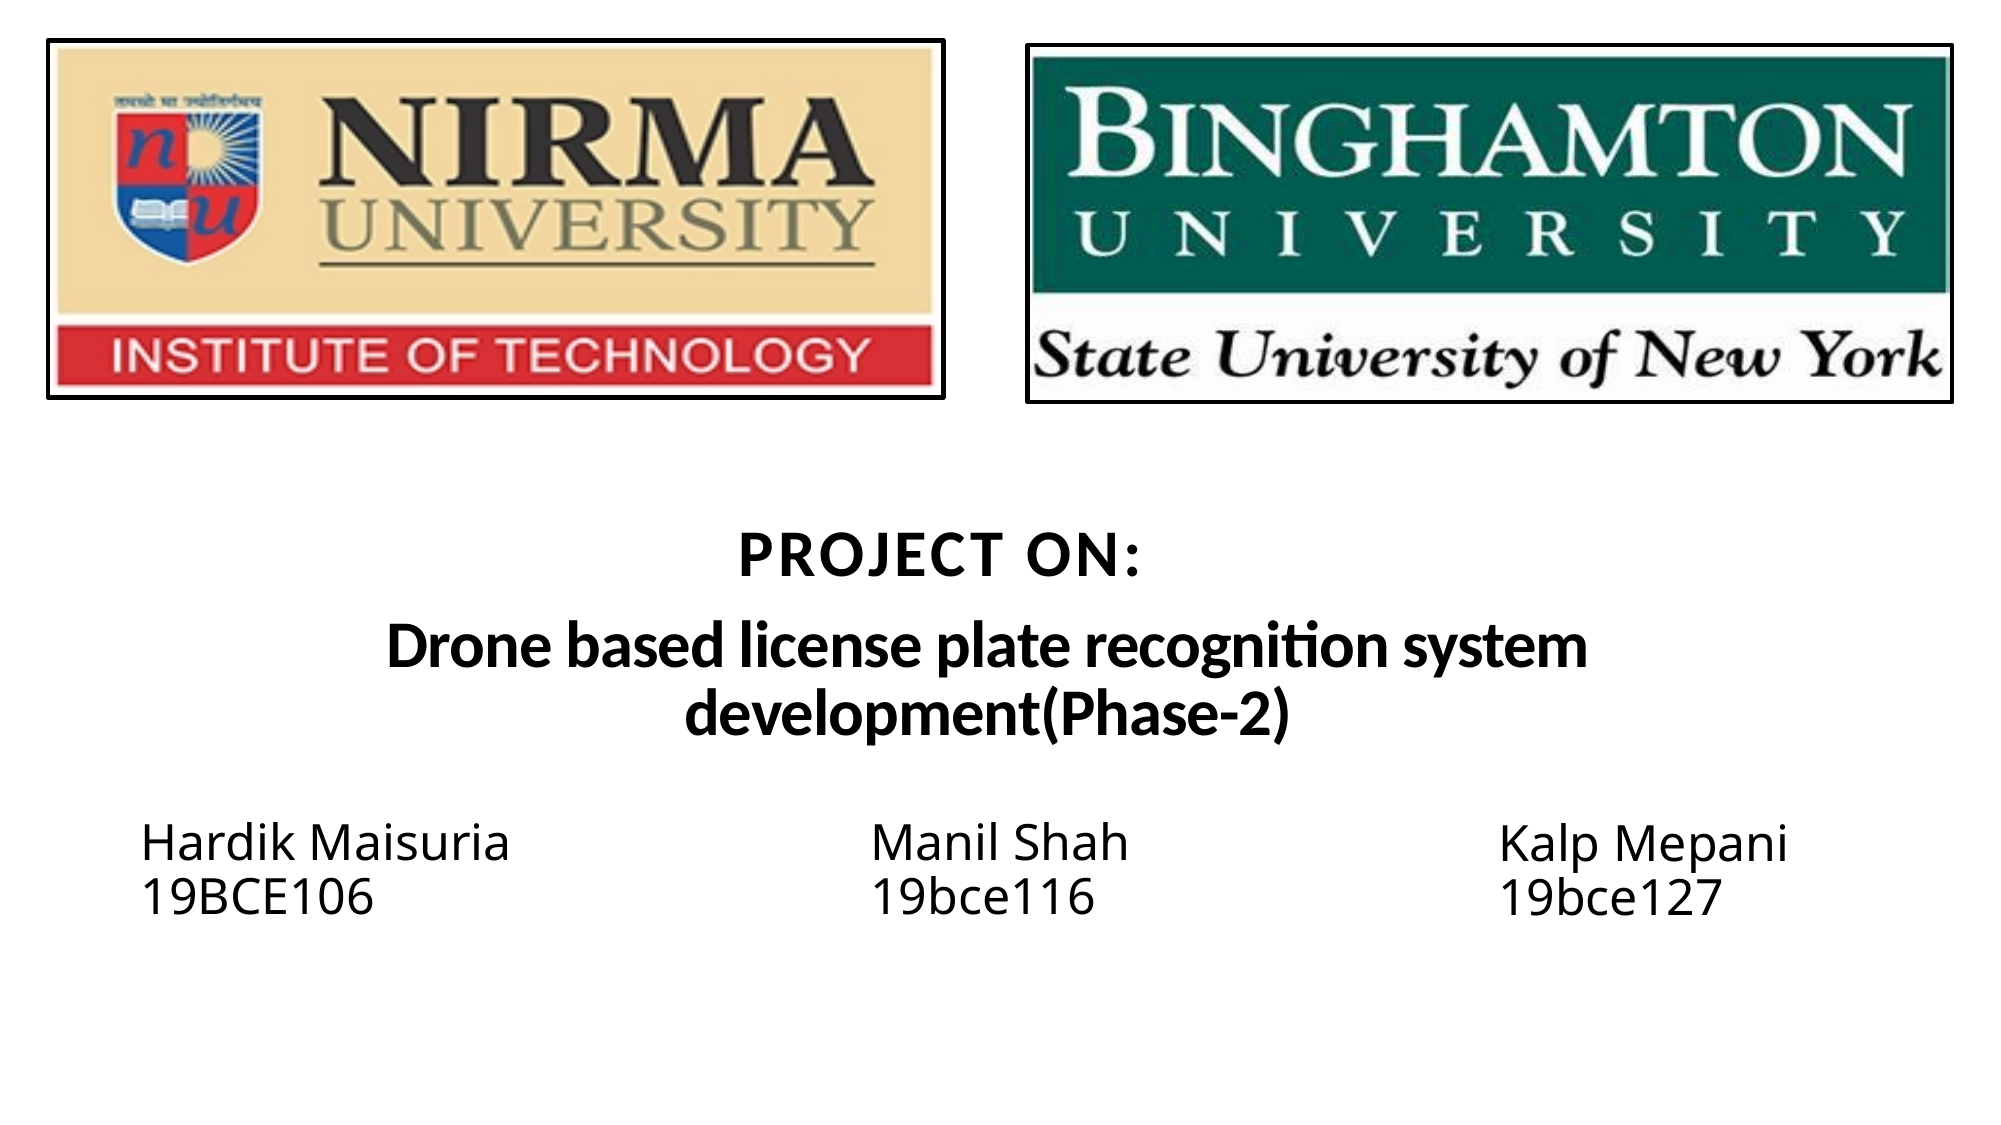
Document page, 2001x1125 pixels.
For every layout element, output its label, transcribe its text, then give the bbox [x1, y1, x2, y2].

subtitle Project On: [588, 511, 1294, 640]
picture [49, 42, 942, 396]
picture [1029, 46, 1951, 401]
text_box Hardik Maisuria 19BCE106 [125, 810, 648, 943]
text_box Manil Shah 19bce116 [855, 810, 1247, 953]
text_box Kalp Mepani 19bce127 [1483, 811, 1875, 954]
title Drone based license plate recognition system development(Phase-2) [125, 552, 1851, 757]
